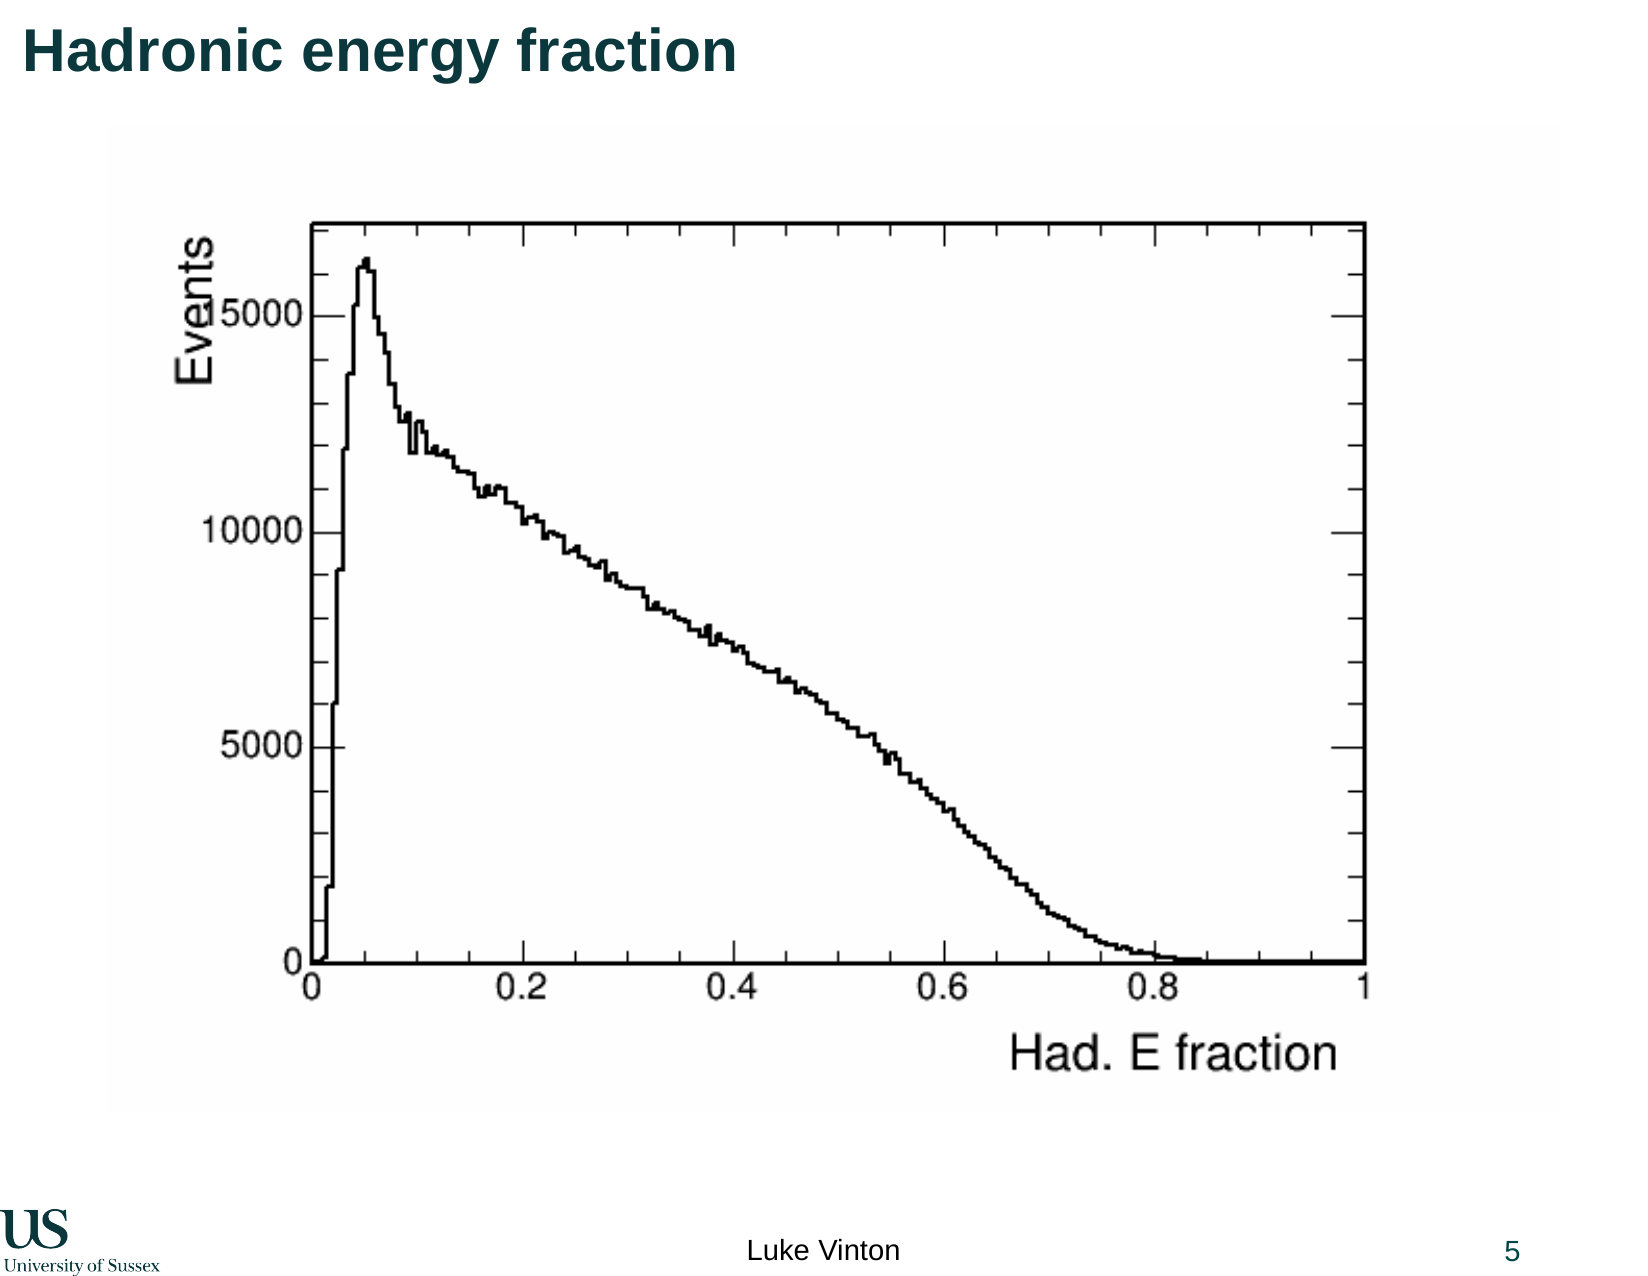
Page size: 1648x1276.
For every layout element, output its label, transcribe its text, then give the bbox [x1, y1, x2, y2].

picture [108, 126, 1559, 1113]
title Hadronic energy fraction [22, 10, 960, 106]
picture [0, 1199, 188, 1276]
